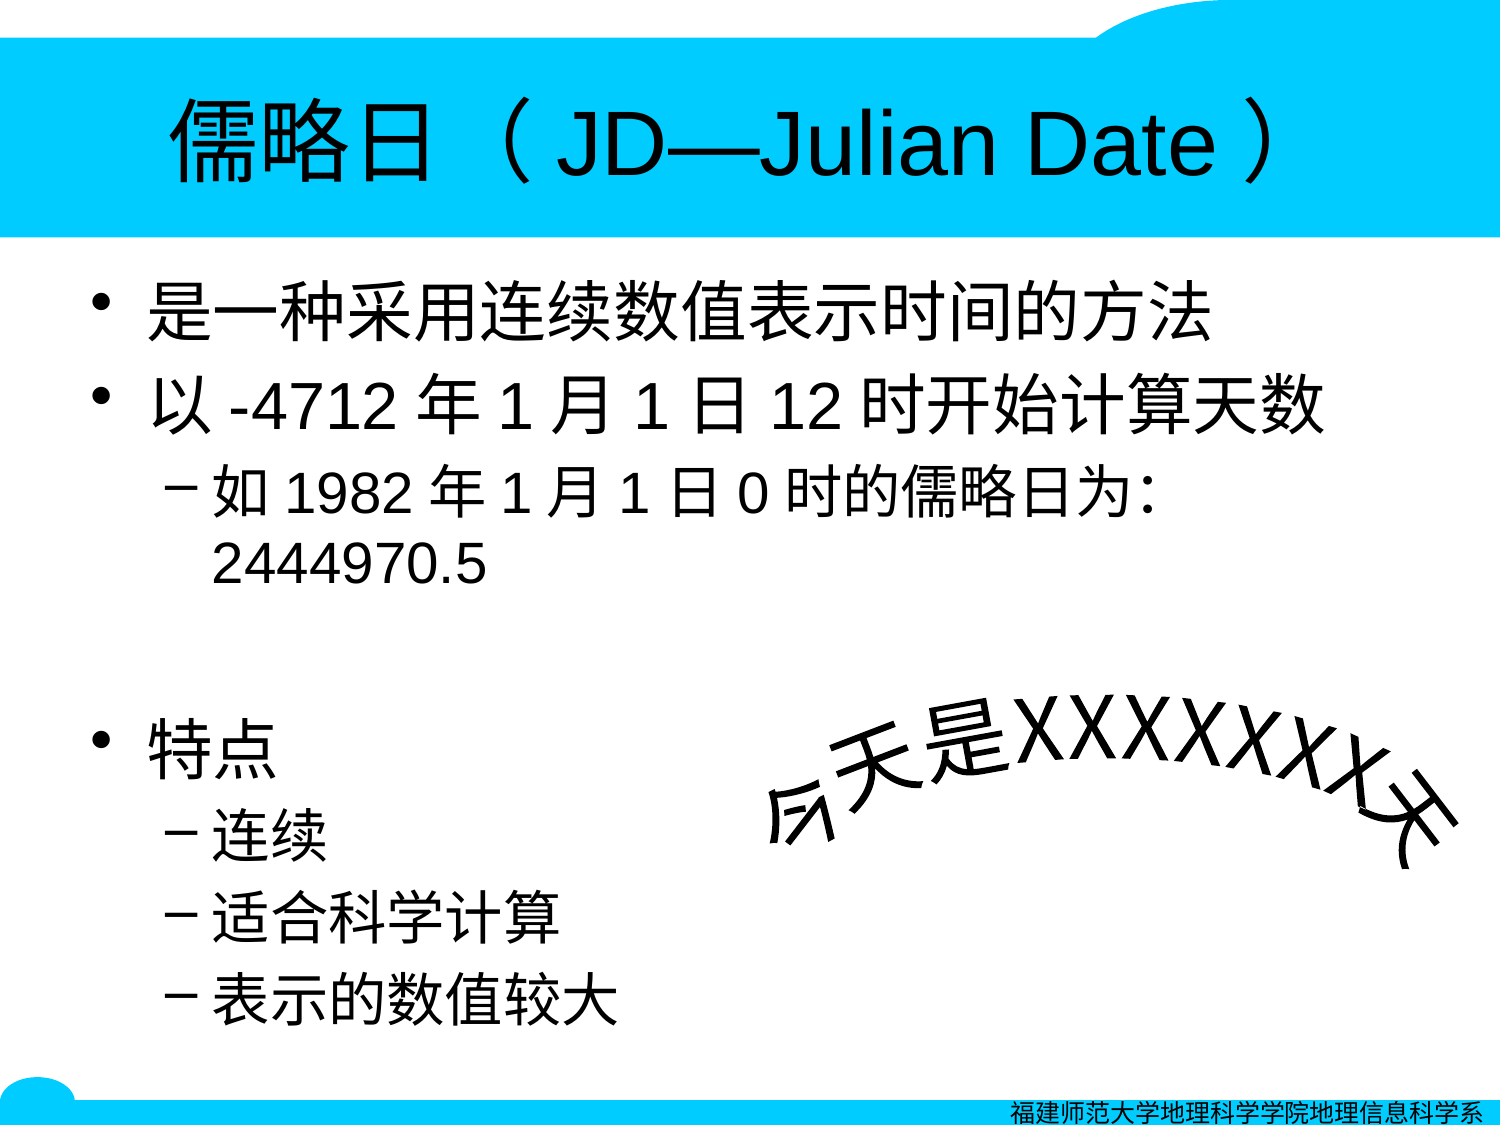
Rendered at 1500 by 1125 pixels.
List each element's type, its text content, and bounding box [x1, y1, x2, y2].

list 是一种采用连续数值表示时间的方法 以-4712年1月1日12时开始计算天数 如1982年1月1日0时的儒略日为：2444970.5 特点 连续 适合科学计算 表示的数值较大 [75, 262, 1425, 1005]
title 儒略日（JD—Julian Date） [75, 45, 1425, 233]
